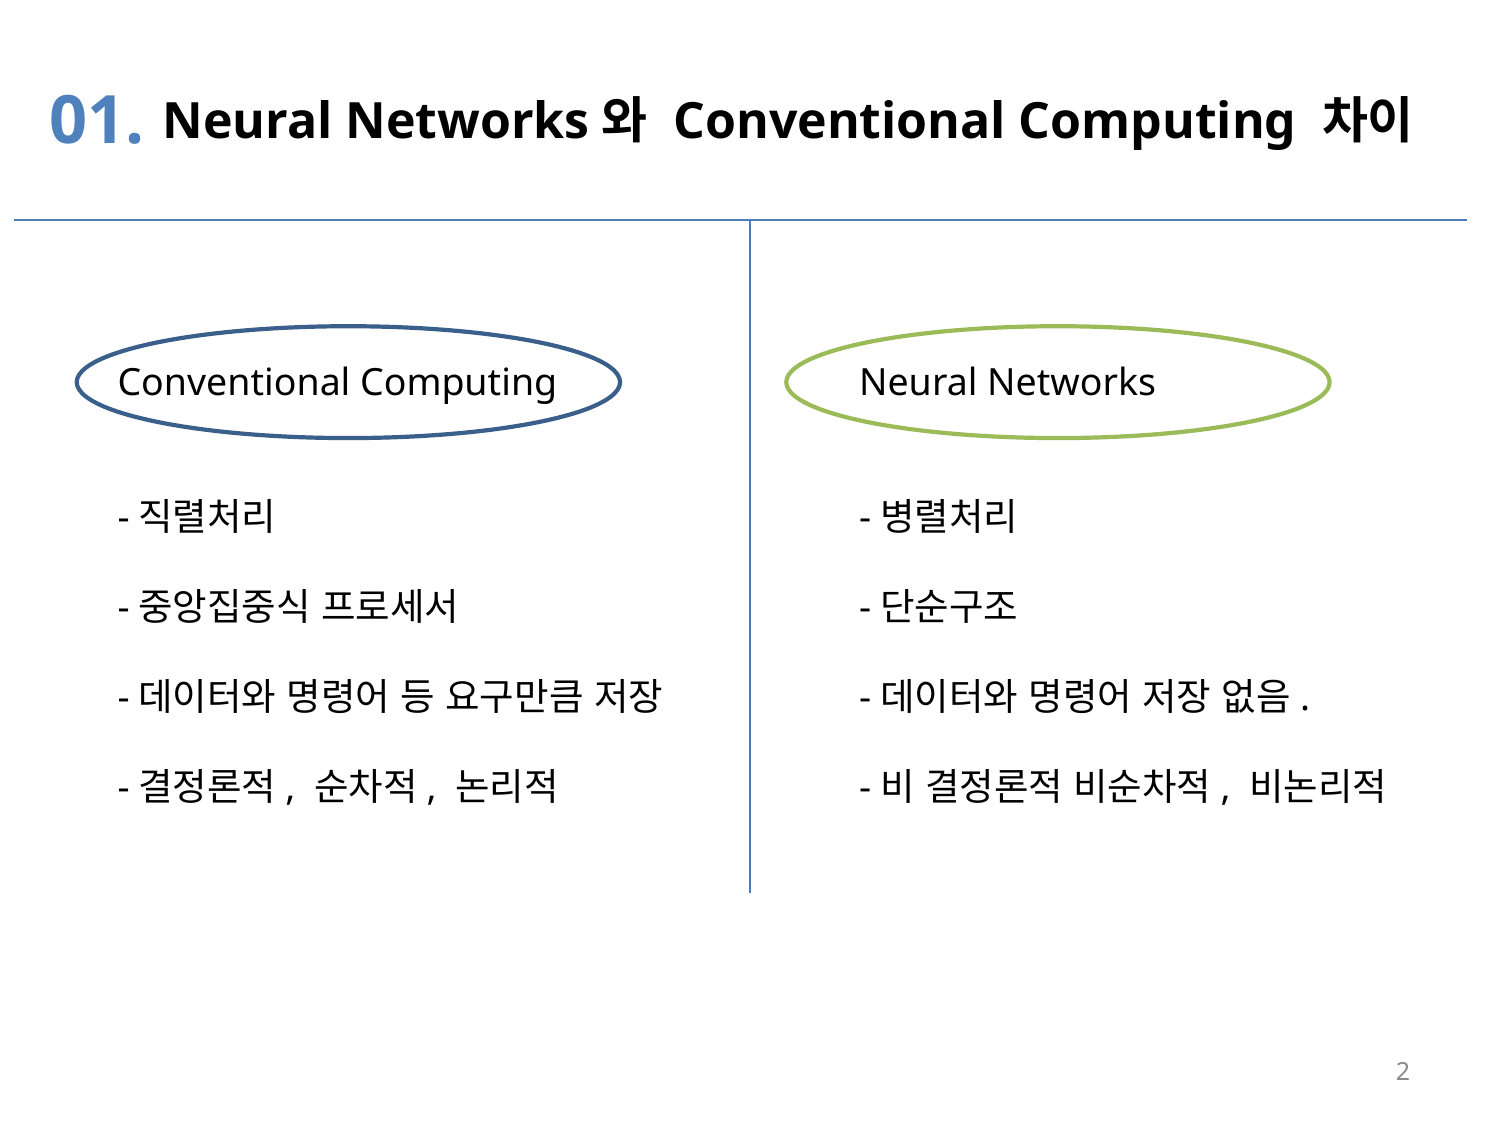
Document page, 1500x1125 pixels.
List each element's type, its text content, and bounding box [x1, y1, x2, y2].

slide_number 2 [1074, 1042, 1425, 1103]
text_box 01. [34, 69, 195, 165]
text_box [74, 324, 623, 441]
text_box Neural Networks와 Conventional Computing 차이 [195, 81, 1500, 157]
text_box [784, 324, 1332, 441]
text_box Conventional Computing -직렬처리 -중앙집중식 프로세서 -데이터와 명령어 등 요구만큼 저장 -결정론적, 순차적, 논리적 [102, 350, 729, 816]
text_box Neural Networks -병렬처리 -단순구조 -데이터와 명령어 저장 없음. -비 결정론적 비순차적, 비논리적 [844, 350, 1471, 816]
